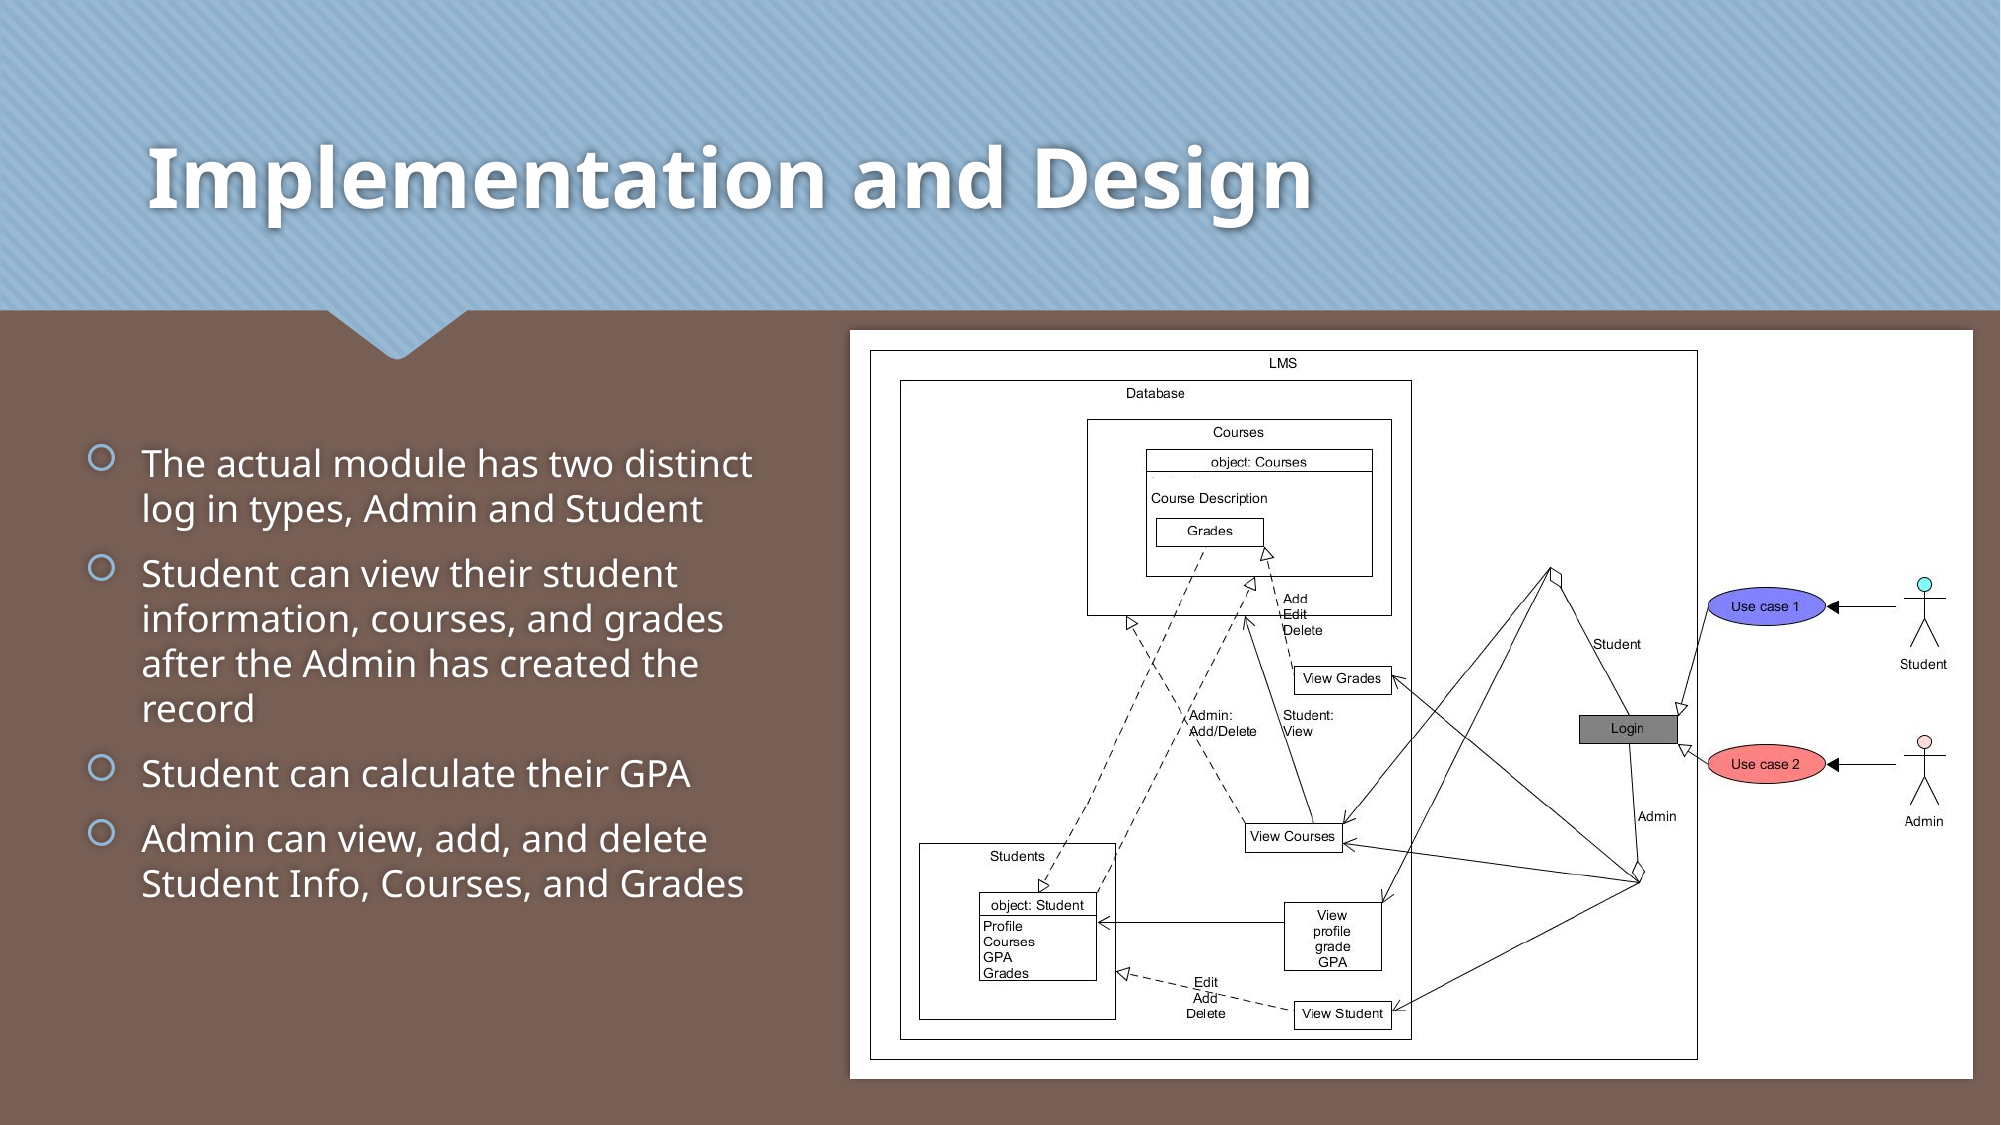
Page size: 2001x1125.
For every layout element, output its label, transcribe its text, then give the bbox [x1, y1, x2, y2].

text_box The actual module has two distinct log in types, Admin and Student Student can view their student information, courses, and grades after the Admin has created the record Student can calculate their GPA Admin can view, add, and delete Student Info, Courses, and Grades [69, 409, 812, 1000]
title Implementation and Design [132, 73, 1868, 233]
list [850, 330, 1973, 1080]
